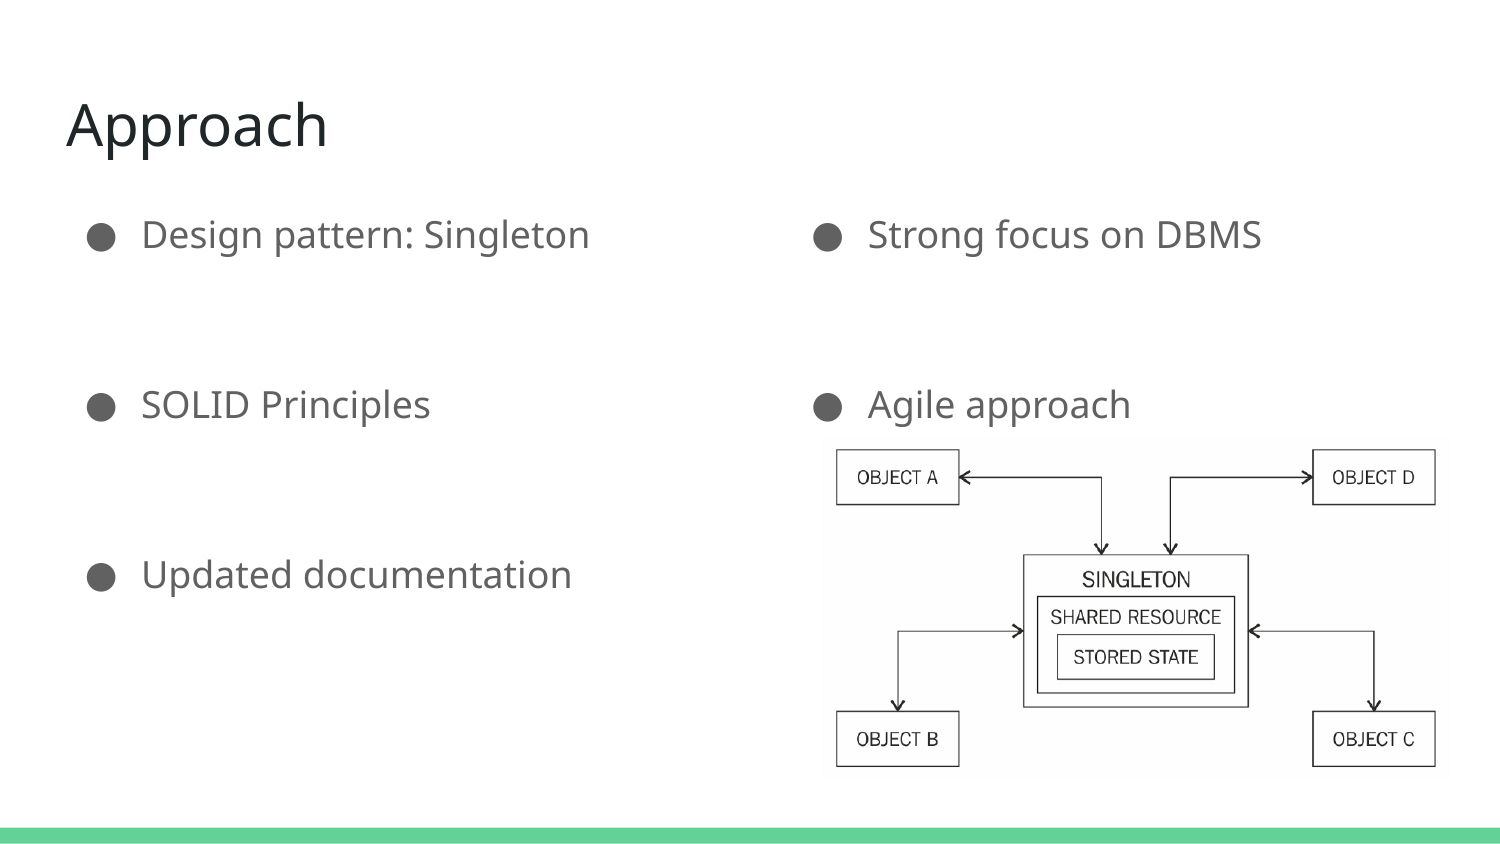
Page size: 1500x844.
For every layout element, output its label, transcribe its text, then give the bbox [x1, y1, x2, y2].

title Approach [51, 72, 1449, 167]
list Strong focus on DBMS Agile approach [777, 189, 1477, 750]
list Design pattern: Singleton SOLID Principles Updated documentation [51, 189, 750, 750]
picture [822, 434, 1450, 780]
